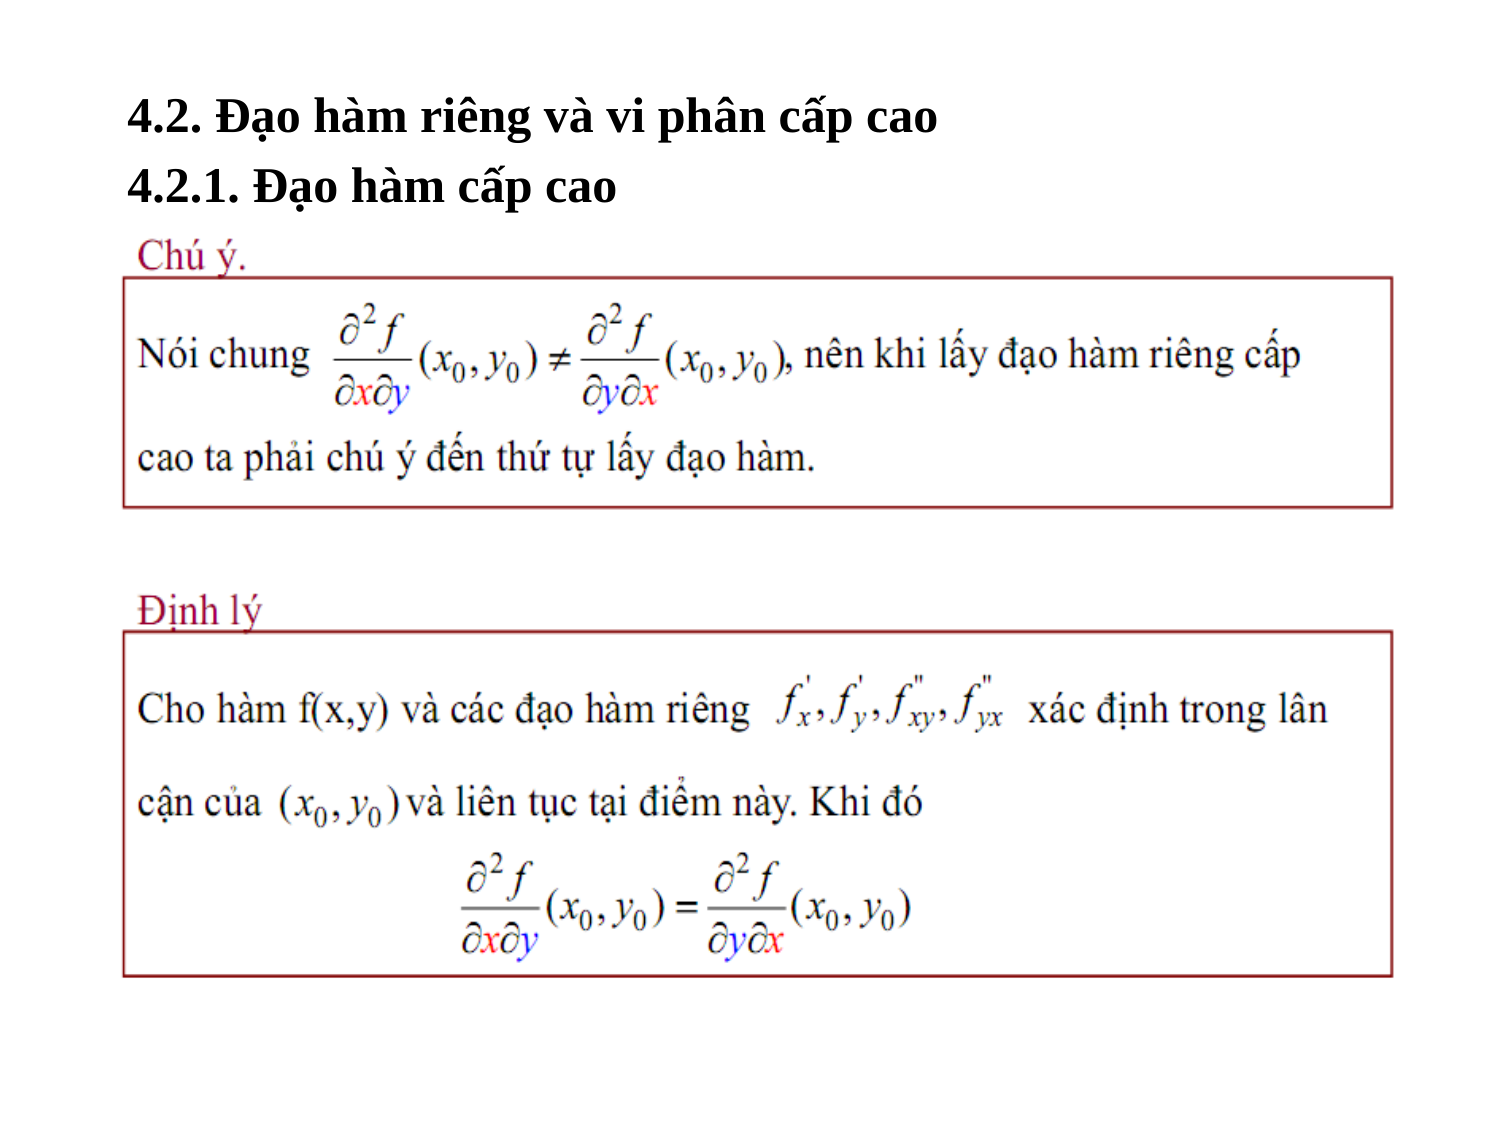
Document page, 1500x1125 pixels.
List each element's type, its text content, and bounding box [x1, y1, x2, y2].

text_box 4.2. Đạo hàm riêng và vi phân cấp cao 4.2.1. Đạo hàm cấp cao [112, 74, 1113, 224]
picture [112, 224, 1401, 1001]
